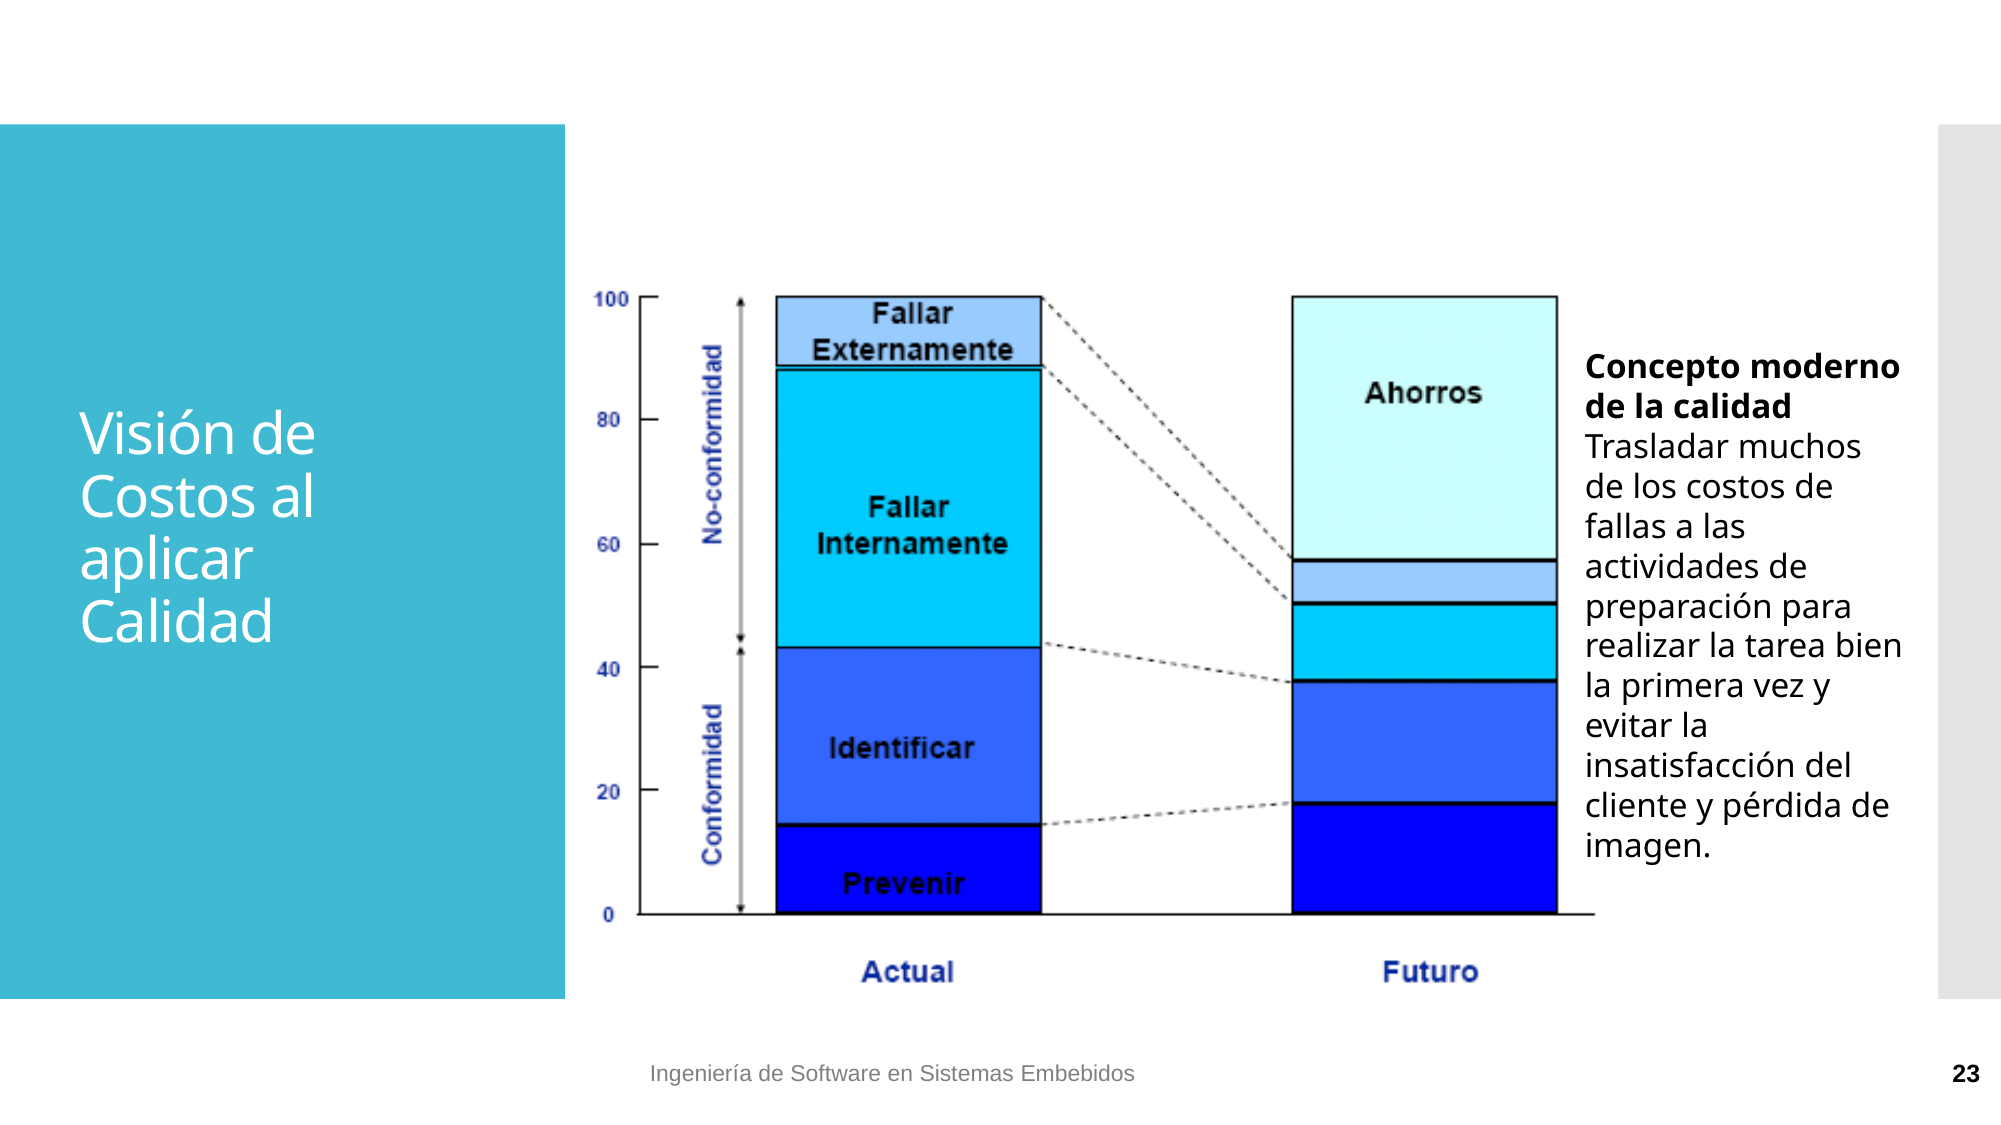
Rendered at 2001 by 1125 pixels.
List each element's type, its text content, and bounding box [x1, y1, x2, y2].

text_box Concepto moderno de la calidad Trasladar muchos de los costos de fallas a las actividades de preparación para realizar la tarea bien la primera vez y evitar la insatisfacción del cliente y pérdida de imagen. [1626, 337, 1919, 912]
title Visión de Costos al aplicar Calidad [64, 337, 436, 722]
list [568, 278, 1626, 998]
footer Ingeniería de Software en Sistemas Embebidos [634, 1042, 1605, 1103]
slide_number 23 [1744, 1042, 1996, 1103]
